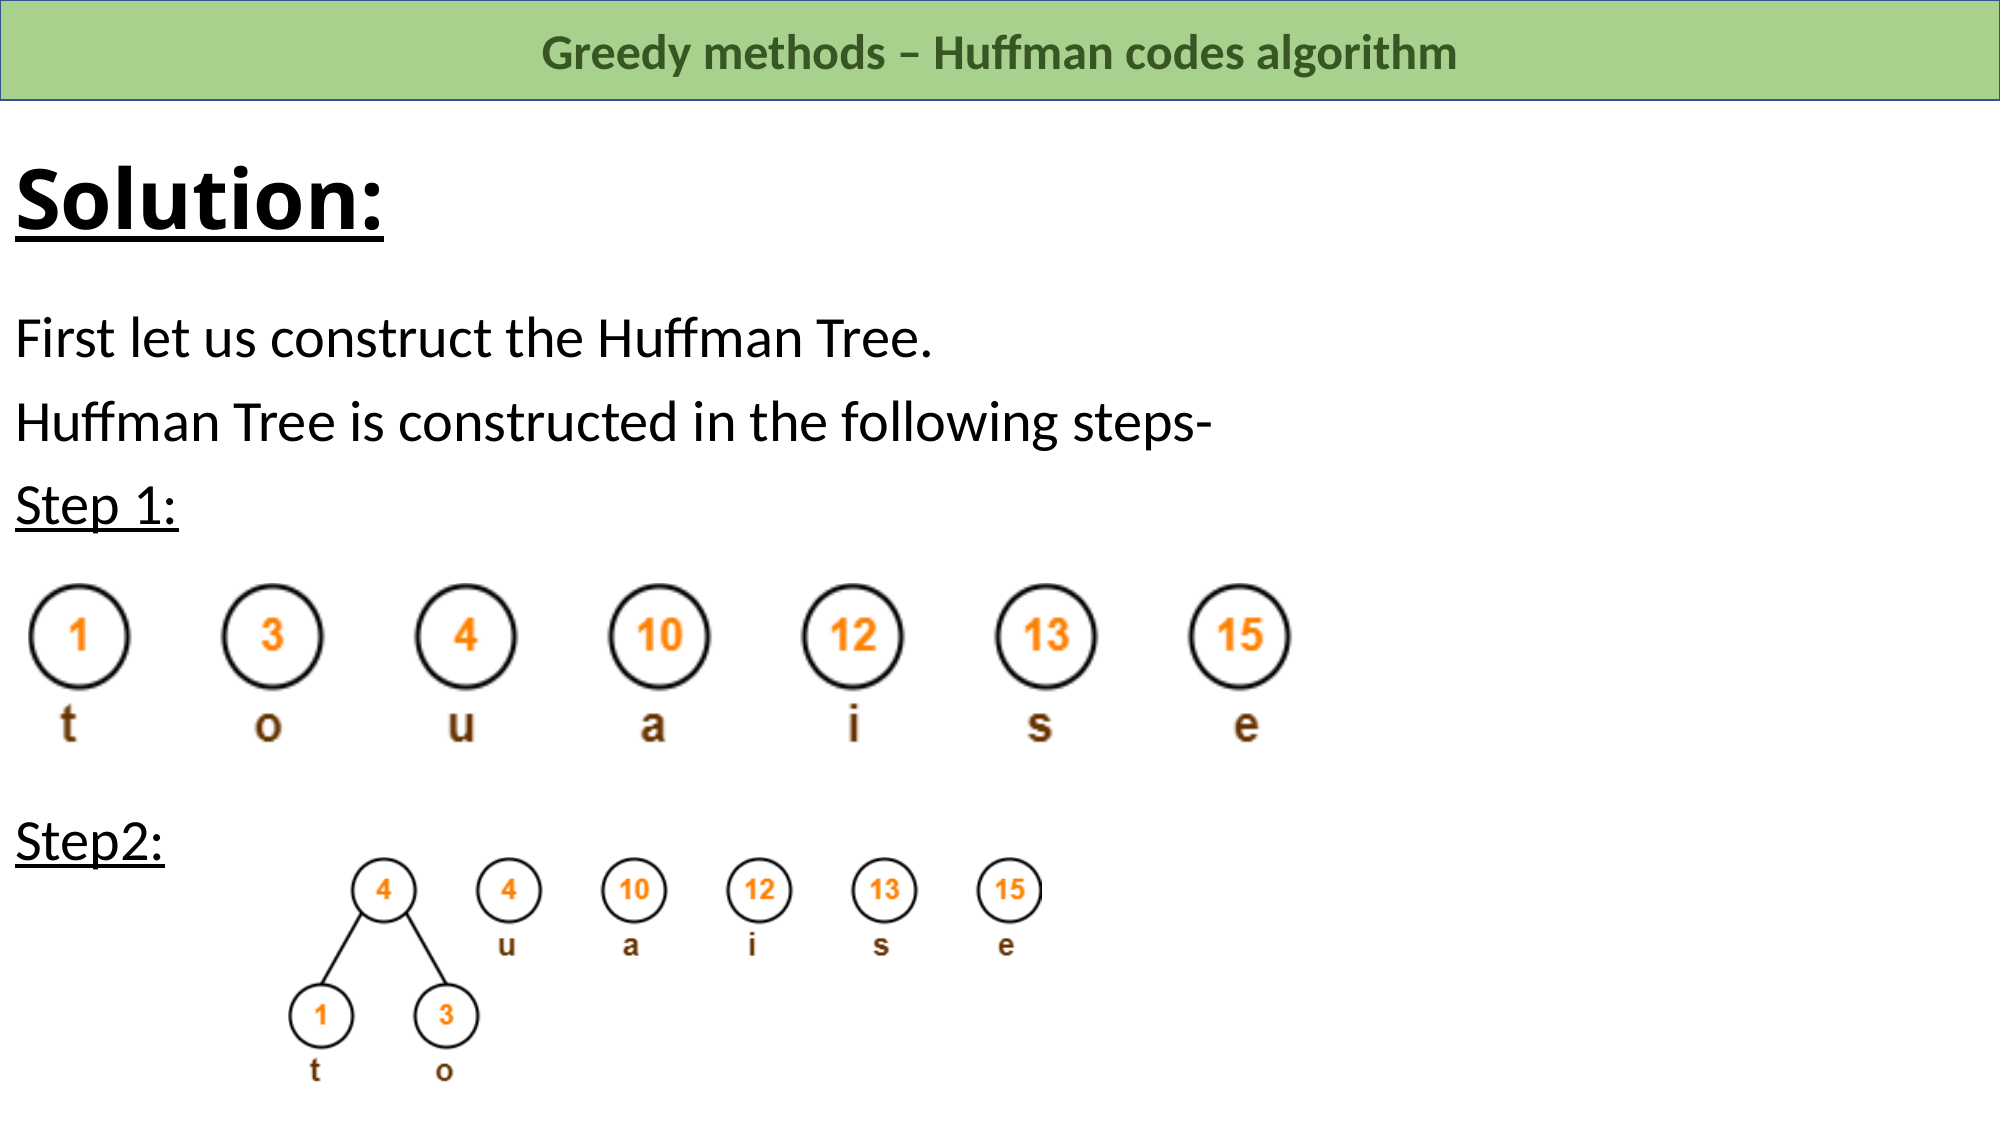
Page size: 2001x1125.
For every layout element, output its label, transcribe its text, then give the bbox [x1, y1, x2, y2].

picture [288, 857, 1042, 1086]
title Solution: [0, 128, 2000, 278]
picture [28, 583, 1302, 750]
text_box Greedy methods – Huffman codes algorithm [0, 0, 2000, 101]
list First let us construct the Huffman Tree. Huffman Tree is constructed in the following steps- Step 1: Step2: [0, 299, 2000, 1125]
